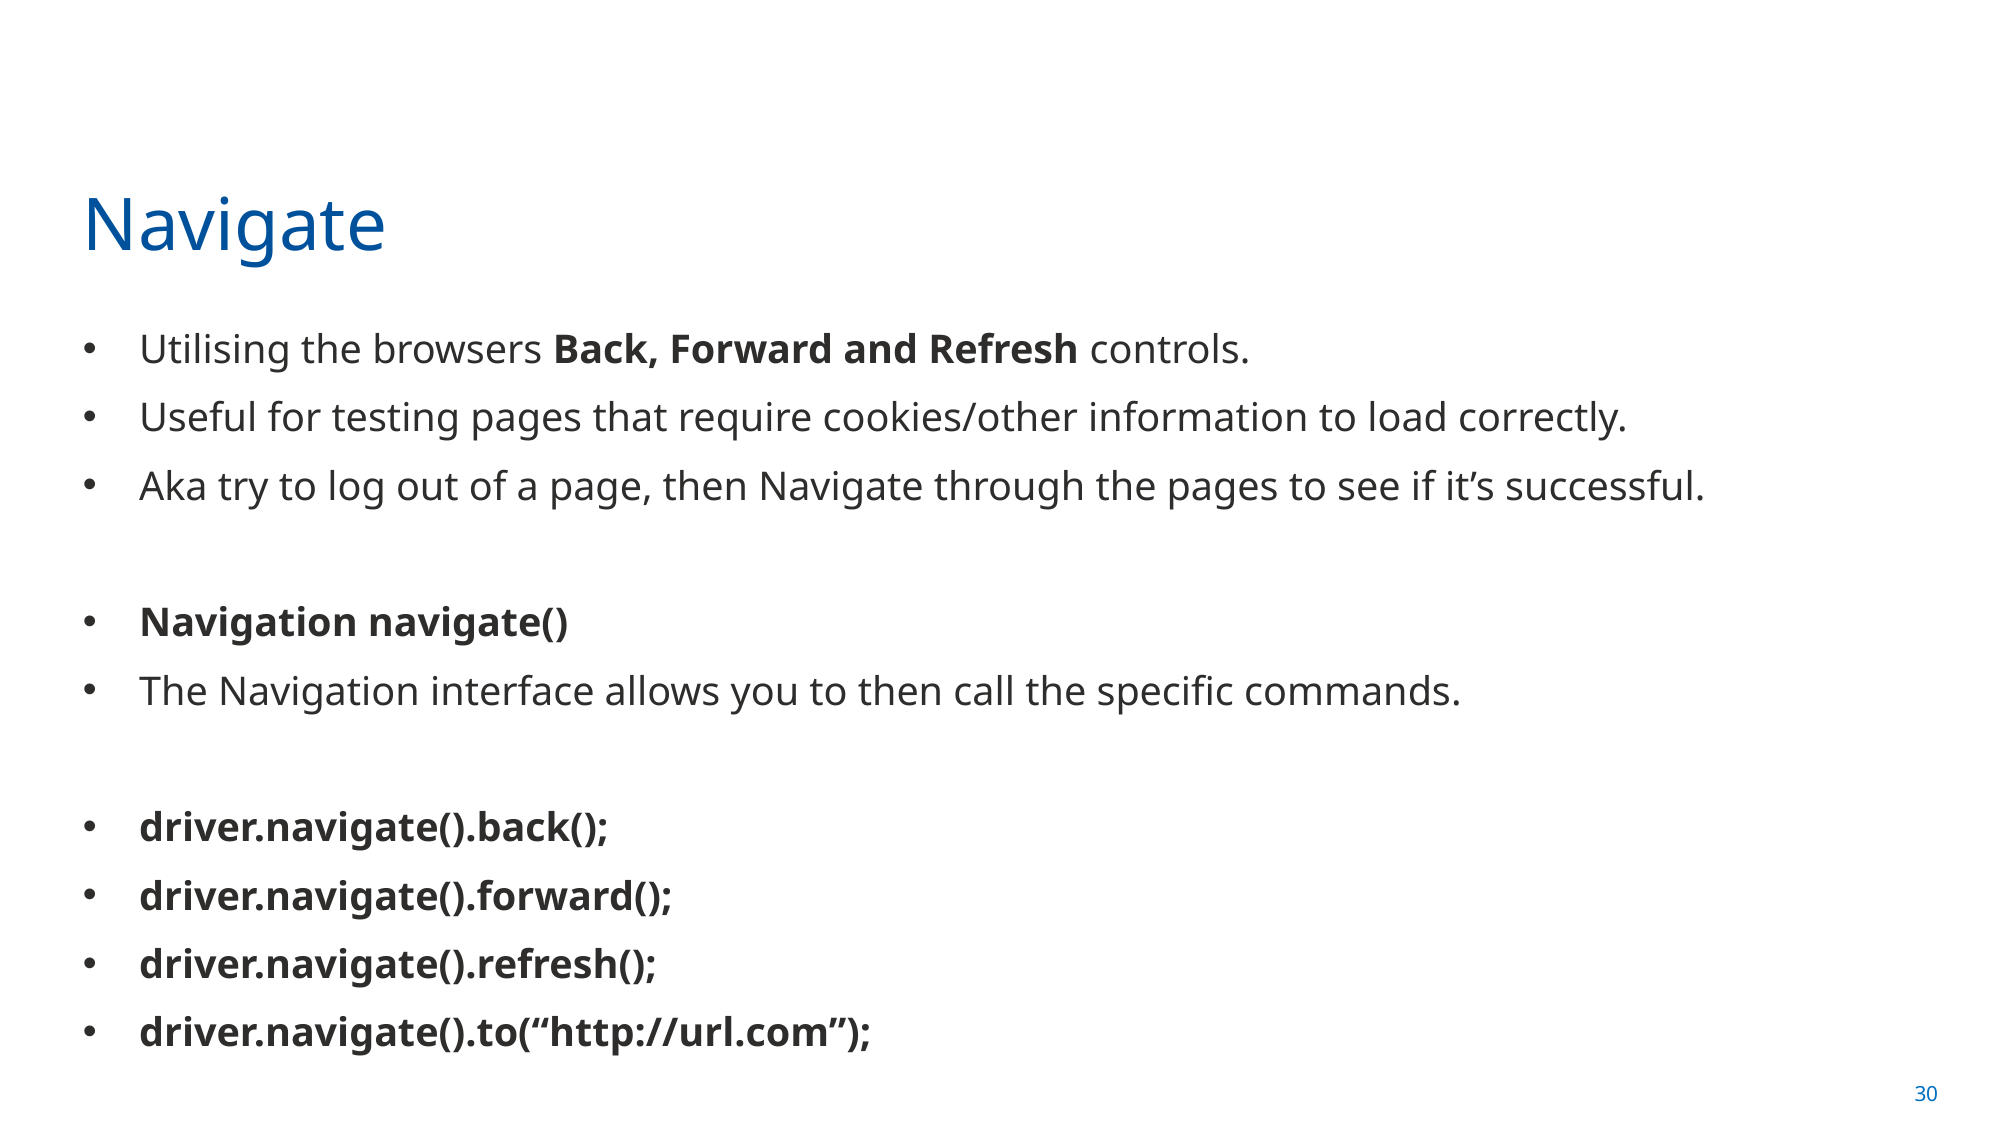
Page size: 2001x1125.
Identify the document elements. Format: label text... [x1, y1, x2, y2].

list Utilising the browsers Back, Forward and Refresh controls. Useful for testing pages that require cookies/other information to load correctly. Aka try to log out of a page, then Navigate through the pages to see if it’s successful. Navigation navigate() The Navigation interface allows you to then call the specific commands. driver.navigate().back(); driver.navigate().forward(); driver.navigate().refresh(); driver.navigate().to(“http://url.com”); [67, 316, 1939, 1063]
title Navigate [67, 170, 1565, 273]
